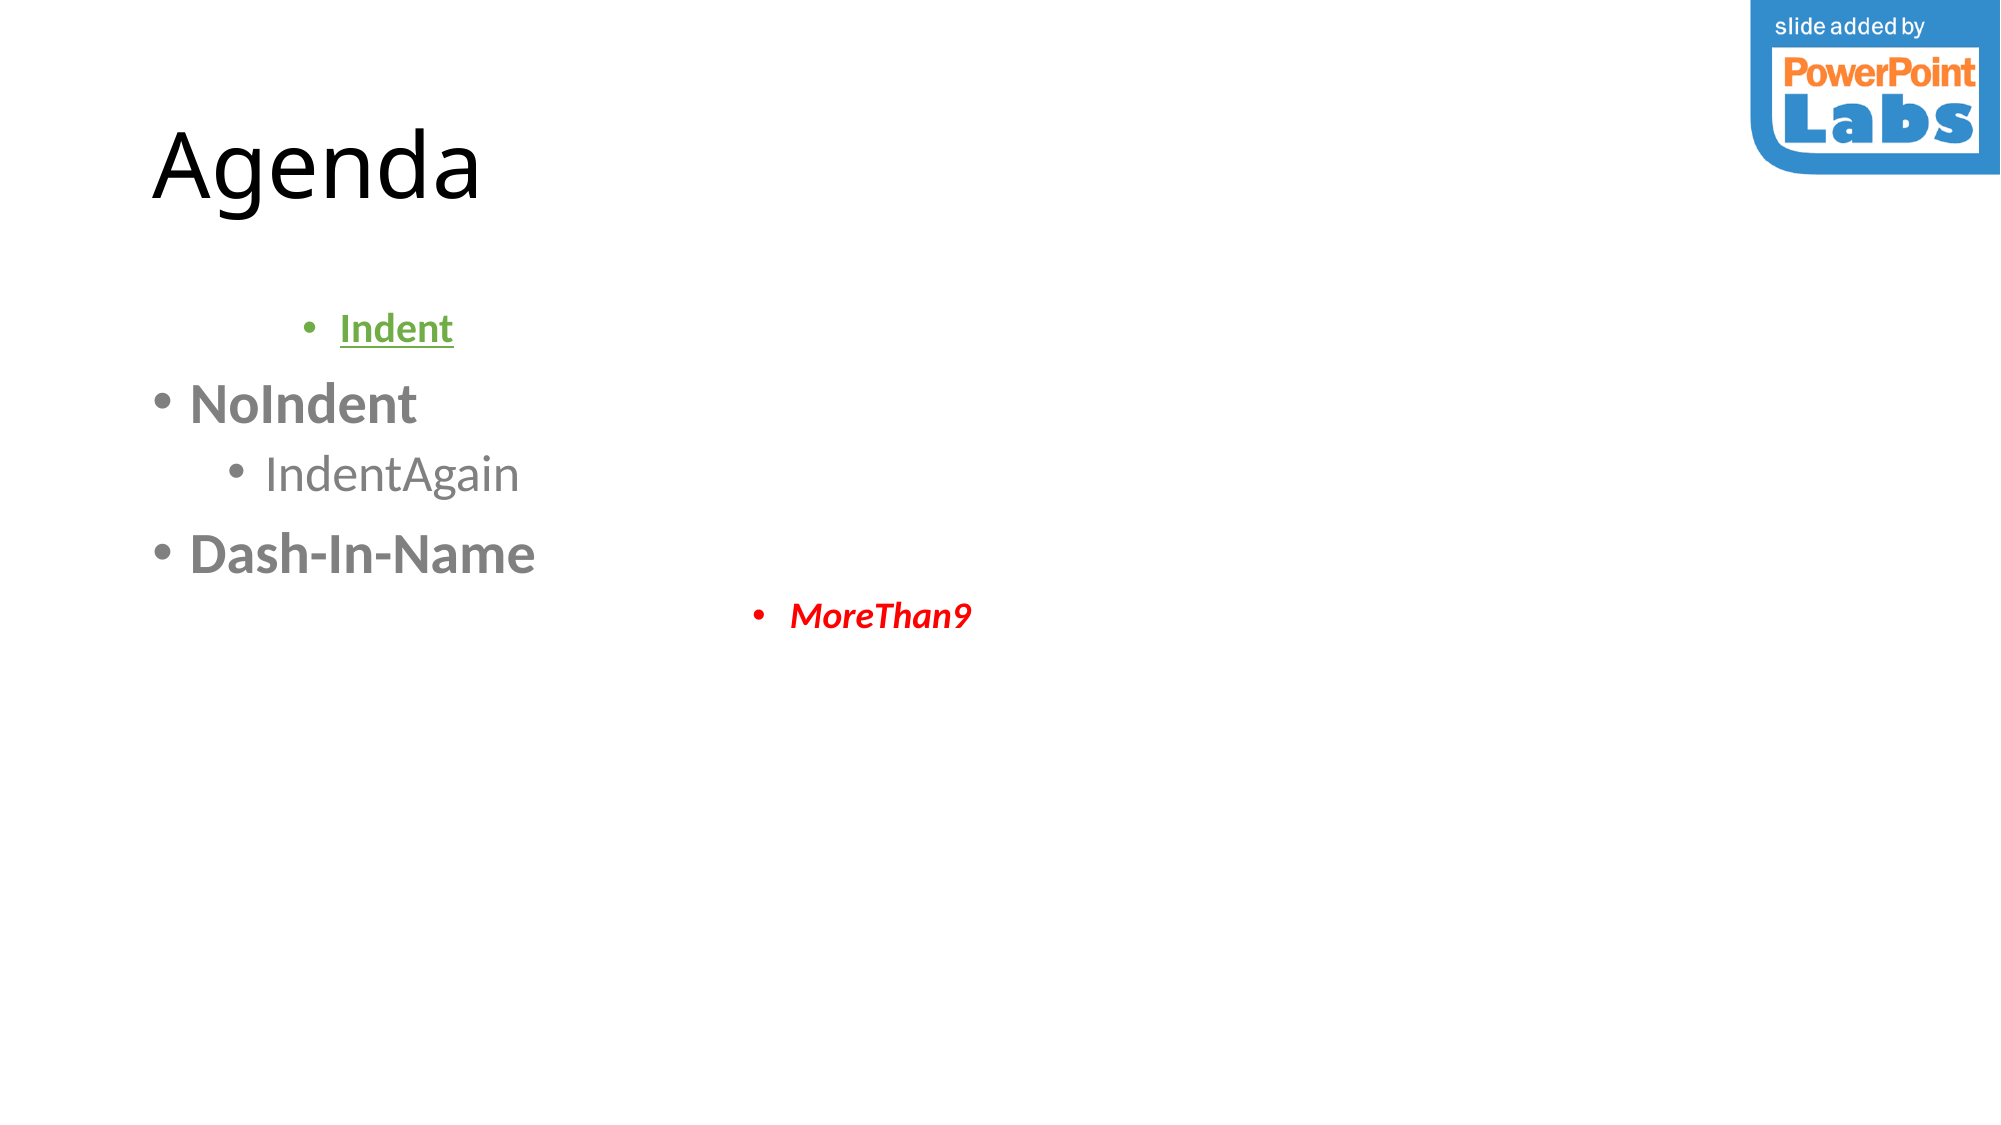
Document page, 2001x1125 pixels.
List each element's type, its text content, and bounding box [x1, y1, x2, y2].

picture [1749, 0, 2000, 175]
text_box Agenda [137, 59, 1863, 278]
text_box Indent NoIndent IndentAgain Dash-In-Name MoreThan9 [137, 299, 1863, 1014]
